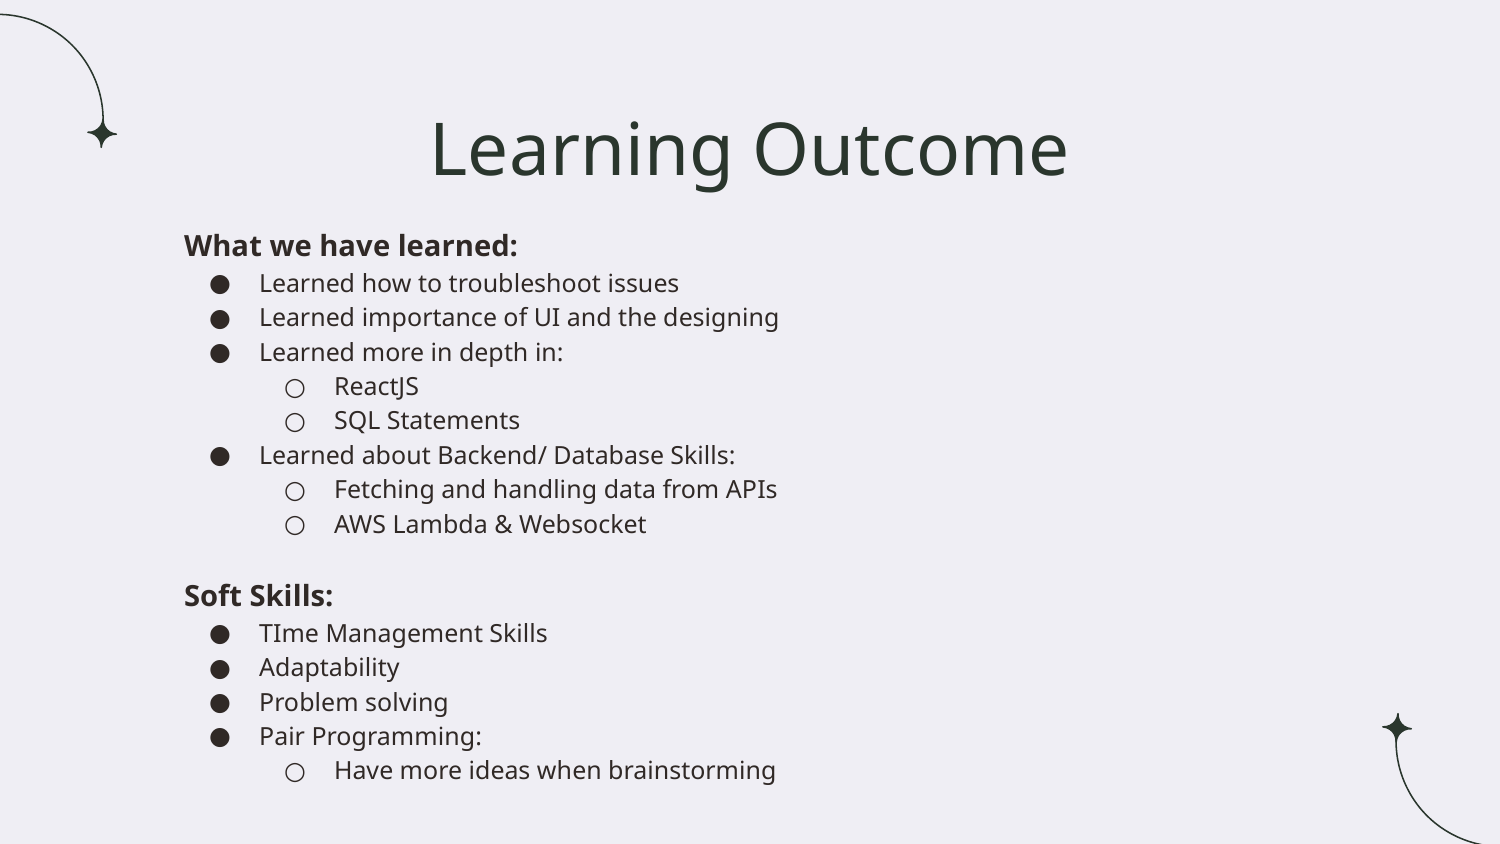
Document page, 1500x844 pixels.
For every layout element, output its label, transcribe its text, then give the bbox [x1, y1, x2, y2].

list What we have learned: Learned how to troubleshoot issues Learned importance of UI and the designing Learned more in depth in: ReactJS SQL Statements Learned about Backend/ Database Skills: Fetching and handling data from APIs AWS Lambda & Websocket Soft Skills: TIme Management Skills Adaptability Problem solving Pair Programming: Have more ideas when brainstorming [169, 207, 1433, 797]
title Learning Outcome [118, 87, 1382, 182]
